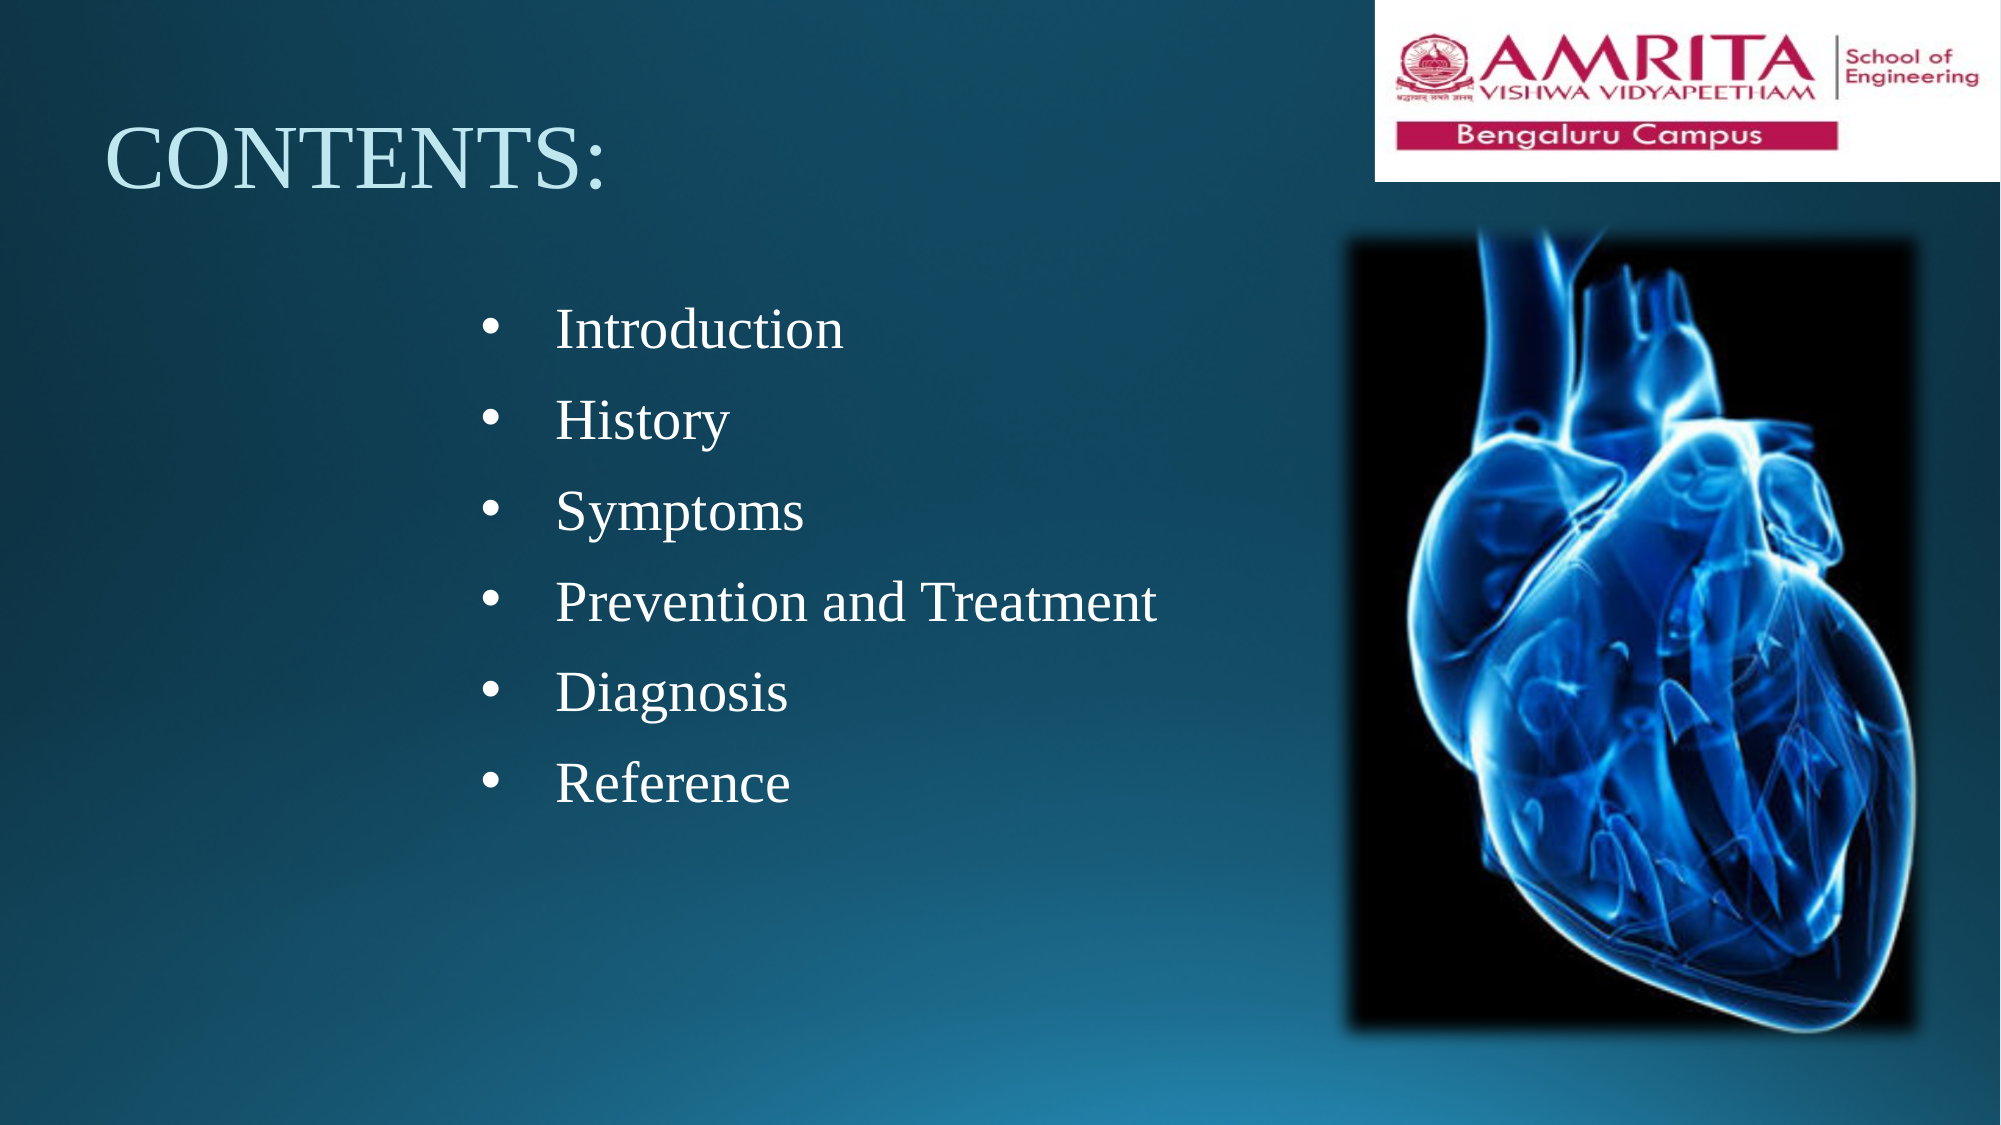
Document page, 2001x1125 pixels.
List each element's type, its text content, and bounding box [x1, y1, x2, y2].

picture [0, 0, 2001, 1125]
subtitle Introduction History Symptoms Prevention and Treatment Diagnosis Reference [465, 283, 1665, 1125]
title CONTENTS: [89, 101, 2000, 262]
